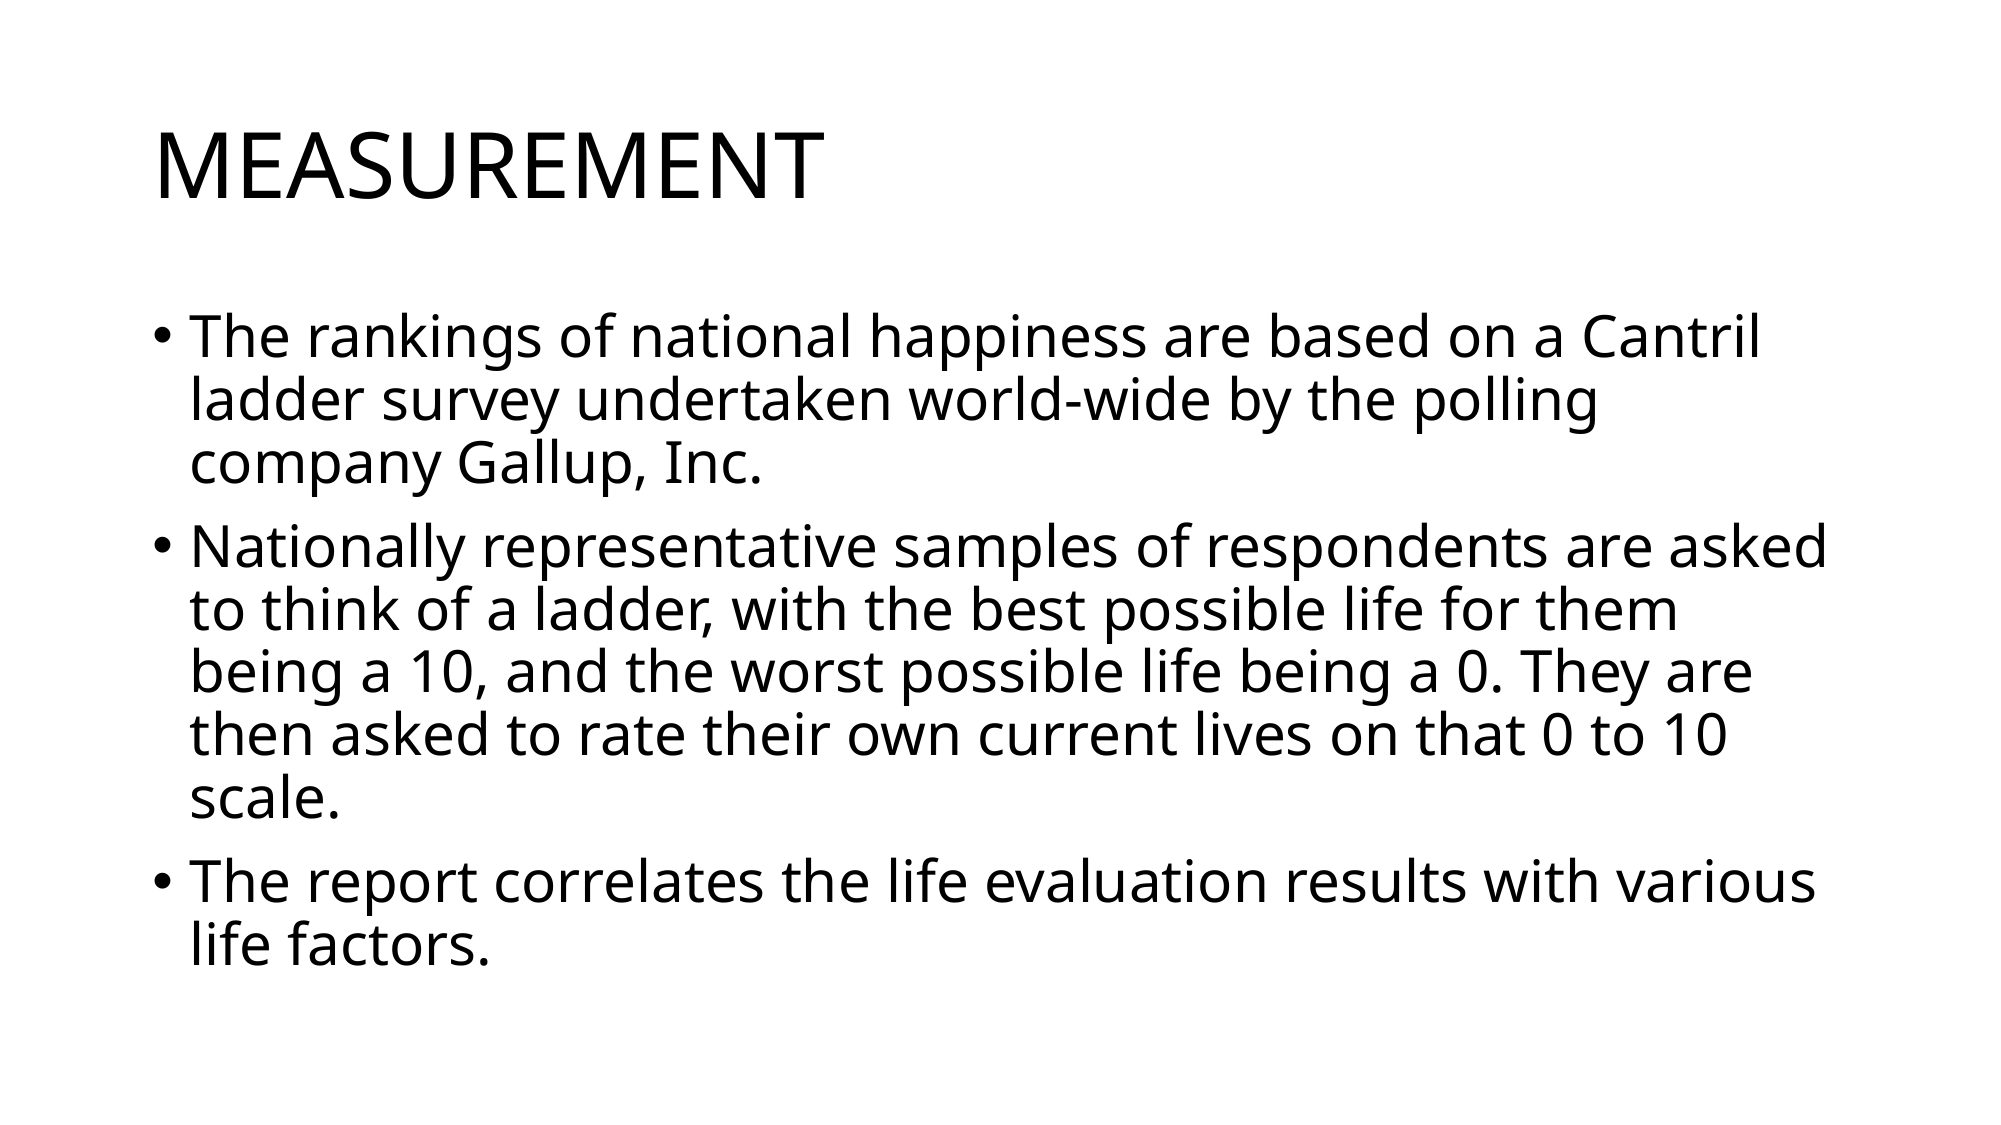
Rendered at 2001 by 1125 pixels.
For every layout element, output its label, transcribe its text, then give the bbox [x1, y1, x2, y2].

list The rankings of national happiness are based on a Cantril ladder survey undertaken world-wide by the polling company Gallup, Inc. Nationally representative samples of respondents are asked to think of a ladder, with the best possible life for them being a 10, and the worst possible life being a 0. They are then asked to rate their own current lives on that 0 to 10 scale. The report correlates the life evaluation results with various life factors. [137, 299, 1863, 1014]
title MEASUREMENT [137, 59, 1863, 278]
